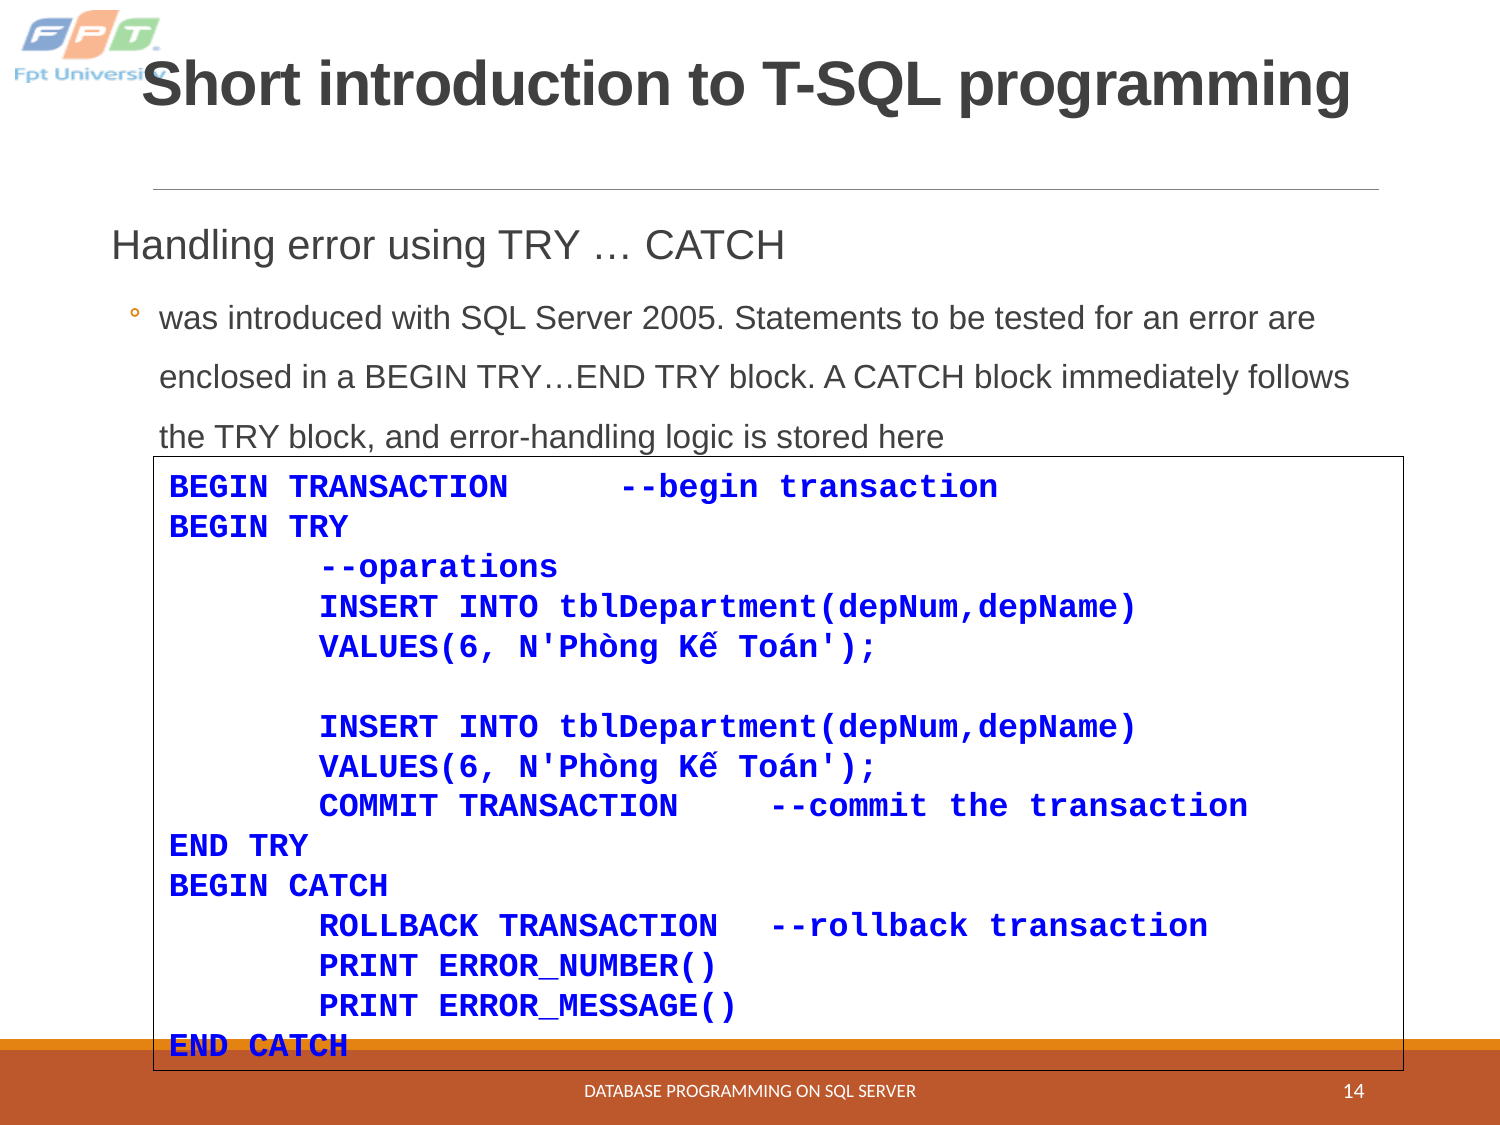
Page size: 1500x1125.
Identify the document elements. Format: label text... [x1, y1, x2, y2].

slide_number 14 [1218, 1059, 1380, 1120]
footer Database programming on SQL Server [453, 1059, 1047, 1120]
list Handling error using TRY … CATCH was introduced with SQL Server 2005. Statements to be tested for an error are enclosed in a BEGIN TRY…END TRY block. A CATCH block immediately follows the TRY block, and error-handling logic is stored here [96, 185, 1399, 1017]
text_box BEGIN TRANSACTION --begin transaction BEGIN TRY --oparations INSERT INTO tblDepartment(depNum,depName) VALUES(6, N'Phòng Kế Toán'); INSERT INTO tblDepartment(depNum,depName) VALUES(6, N'Phòng Kế Toán'); COMMIT TRANSACTION --commit the transaction END TRY BEGIN CATCH ROLLBACK TRANSACTION --rollback transaction PRINT ERROR_NUMBER() PRINT ERROR_MESSAGE() END CATCH [153, 456, 1404, 1071]
title Short introduction to T-SQL programming [96, 47, 1399, 185]
